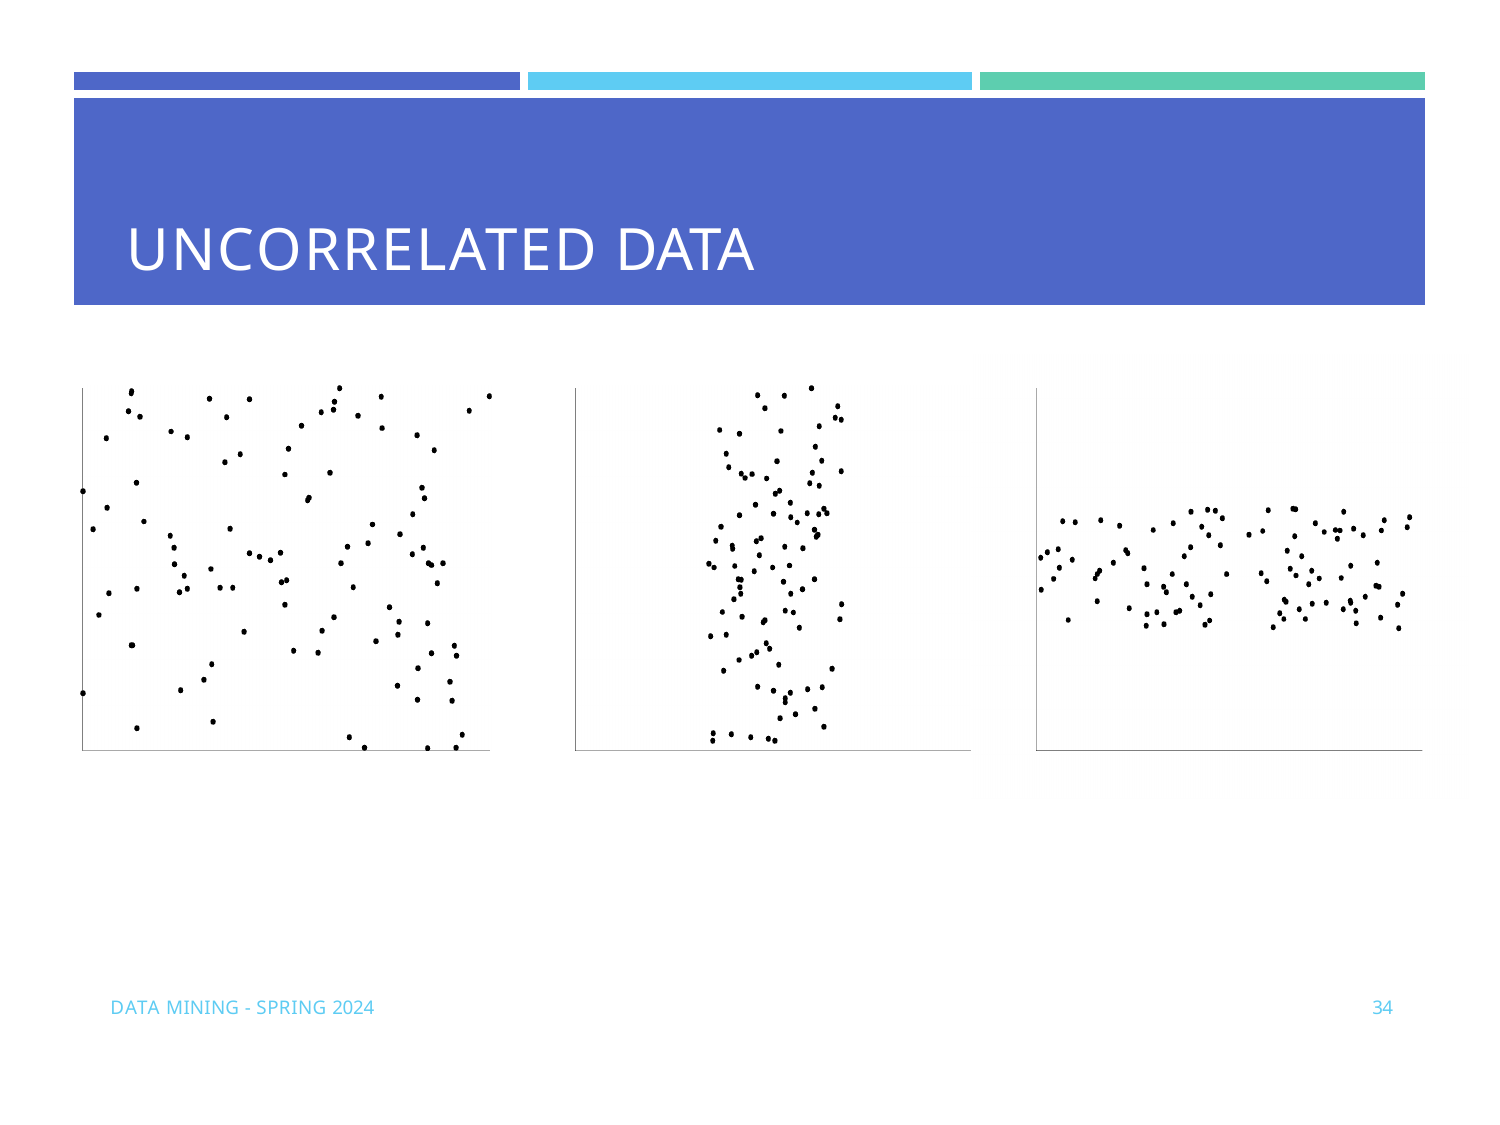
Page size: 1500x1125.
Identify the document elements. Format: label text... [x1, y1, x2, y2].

table_header [74, 72, 520, 90]
table_cell UNCORRELATED DATA [74, 98, 1425, 305]
picture [80, 385, 493, 751]
table_header [980, 72, 1425, 90]
footer DATA MINING - SPRING 2024 [108, 995, 375, 1125]
table_header [528, 72, 972, 90]
slide_number 34 [1365, 995, 1400, 1125]
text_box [575, 354, 1469, 799]
